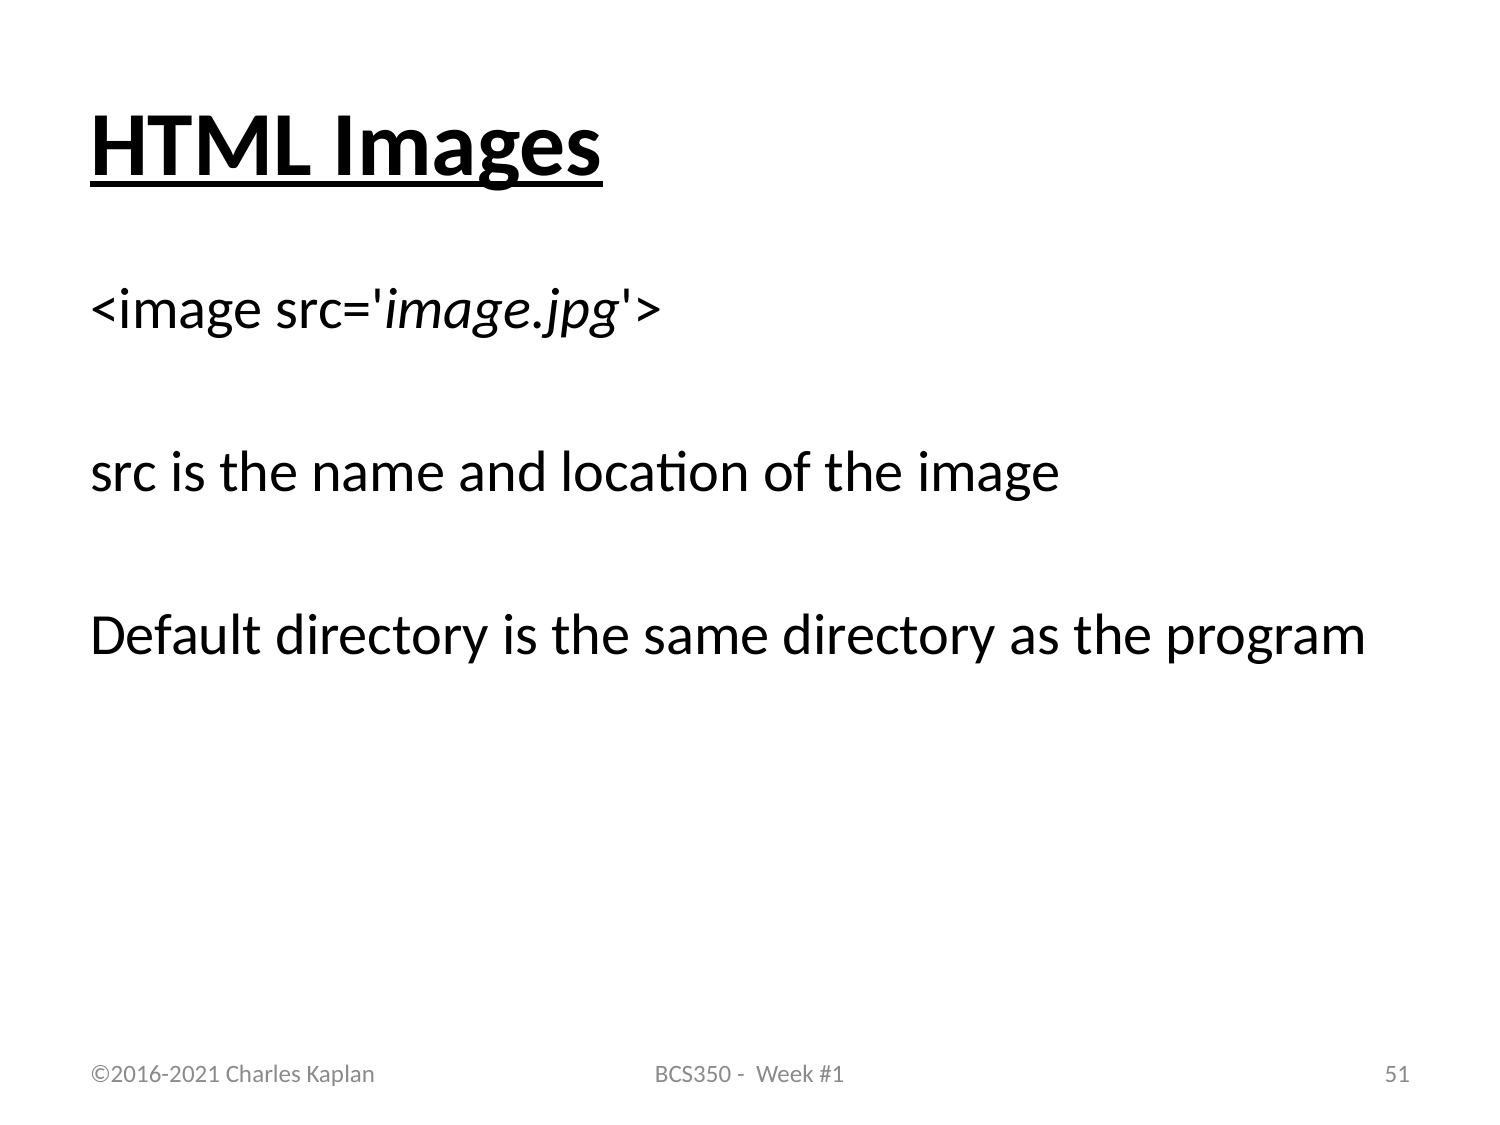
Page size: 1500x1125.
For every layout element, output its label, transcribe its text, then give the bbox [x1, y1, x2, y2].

slide_number ©2016-2021 Charles Kaplan [75, 1042, 425, 1103]
slide_number 51 [1074, 1042, 1425, 1103]
title HTML Images [75, 45, 1425, 233]
footer BCS350 - Week #1 [512, 1042, 988, 1103]
list <image src='image.jpg'> src is the name and location of the image Default directory is the same directory as the program [75, 262, 1425, 1005]
